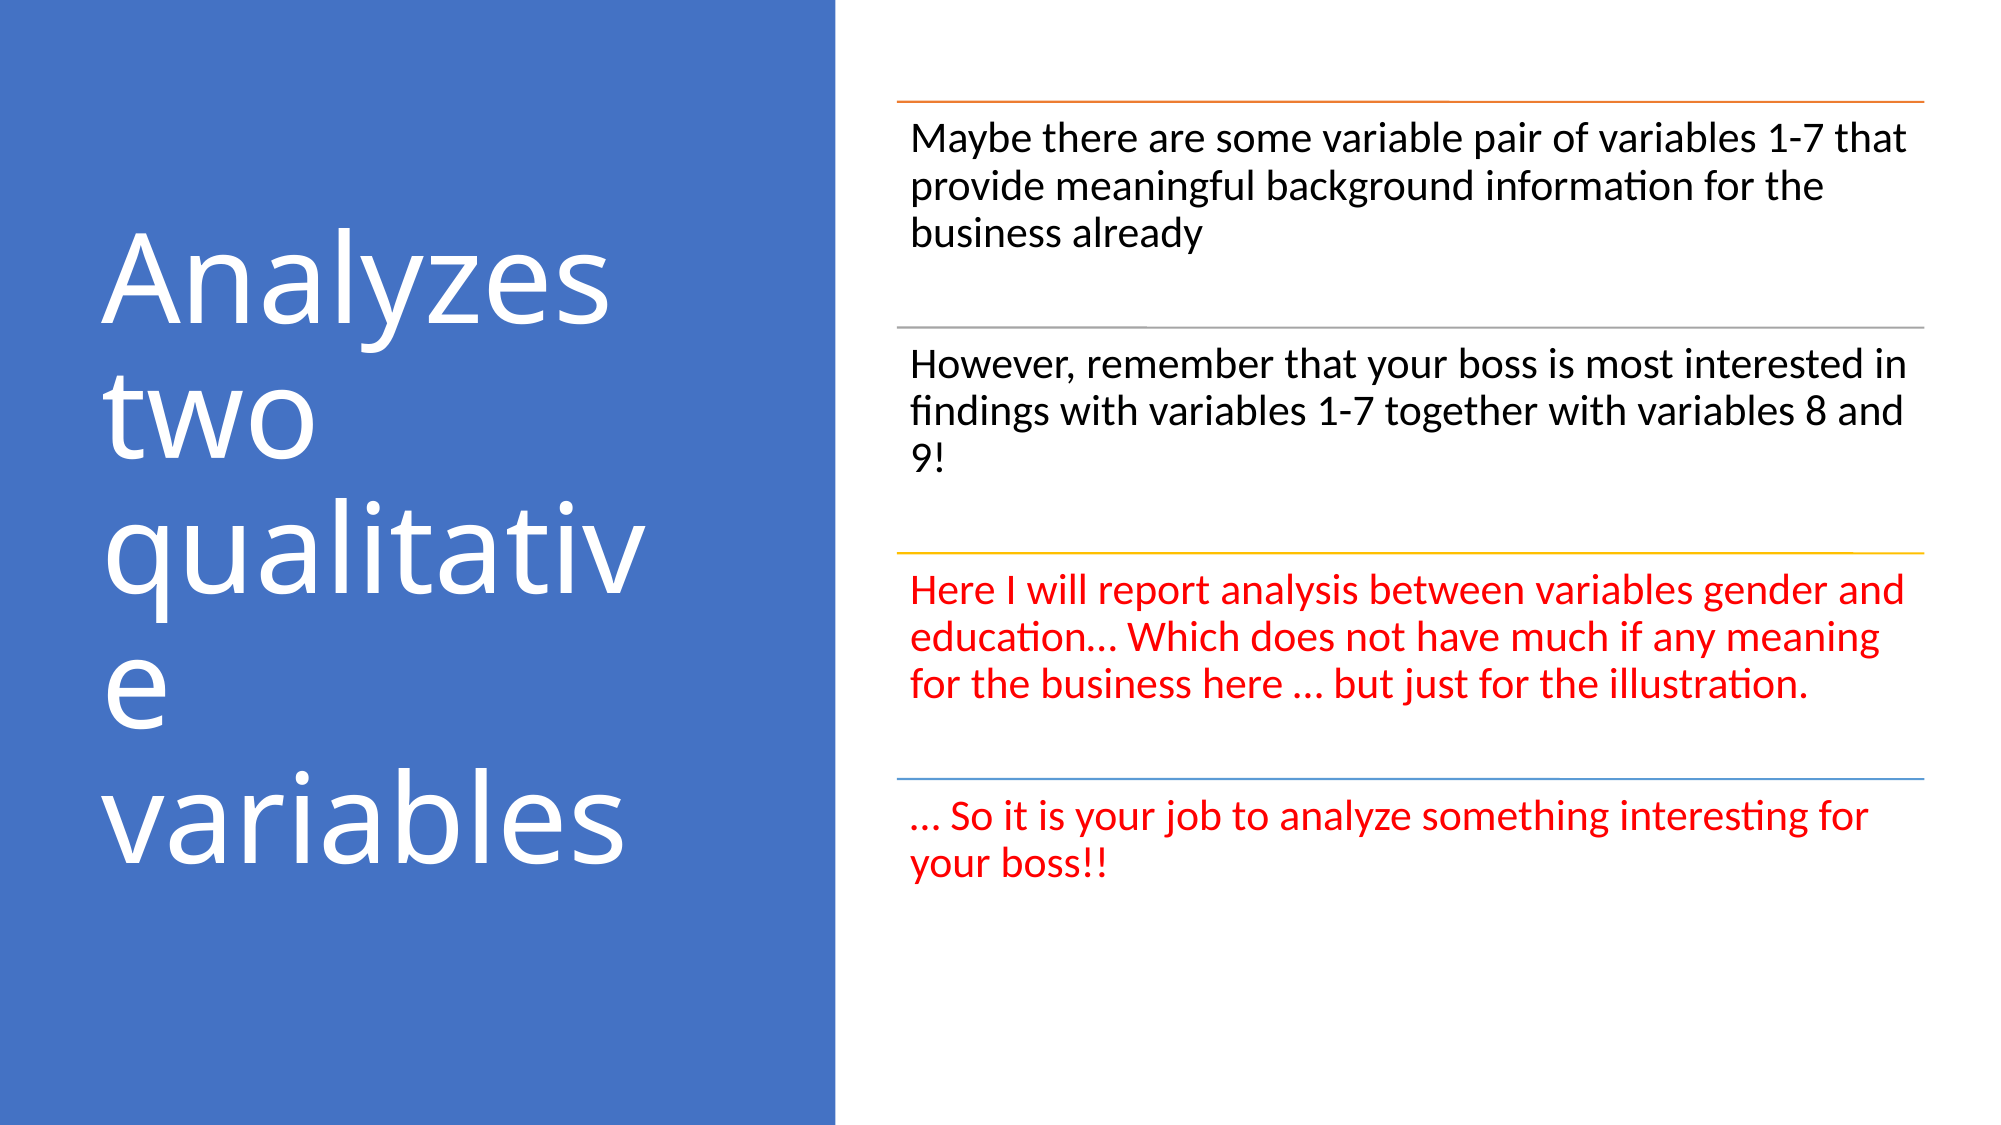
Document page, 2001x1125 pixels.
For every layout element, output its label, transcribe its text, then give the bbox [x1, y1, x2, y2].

title Analyzes two qualitative variables [86, 101, 711, 1005]
text_box [0, 0, 836, 1125]
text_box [897, 101, 1925, 1005]
